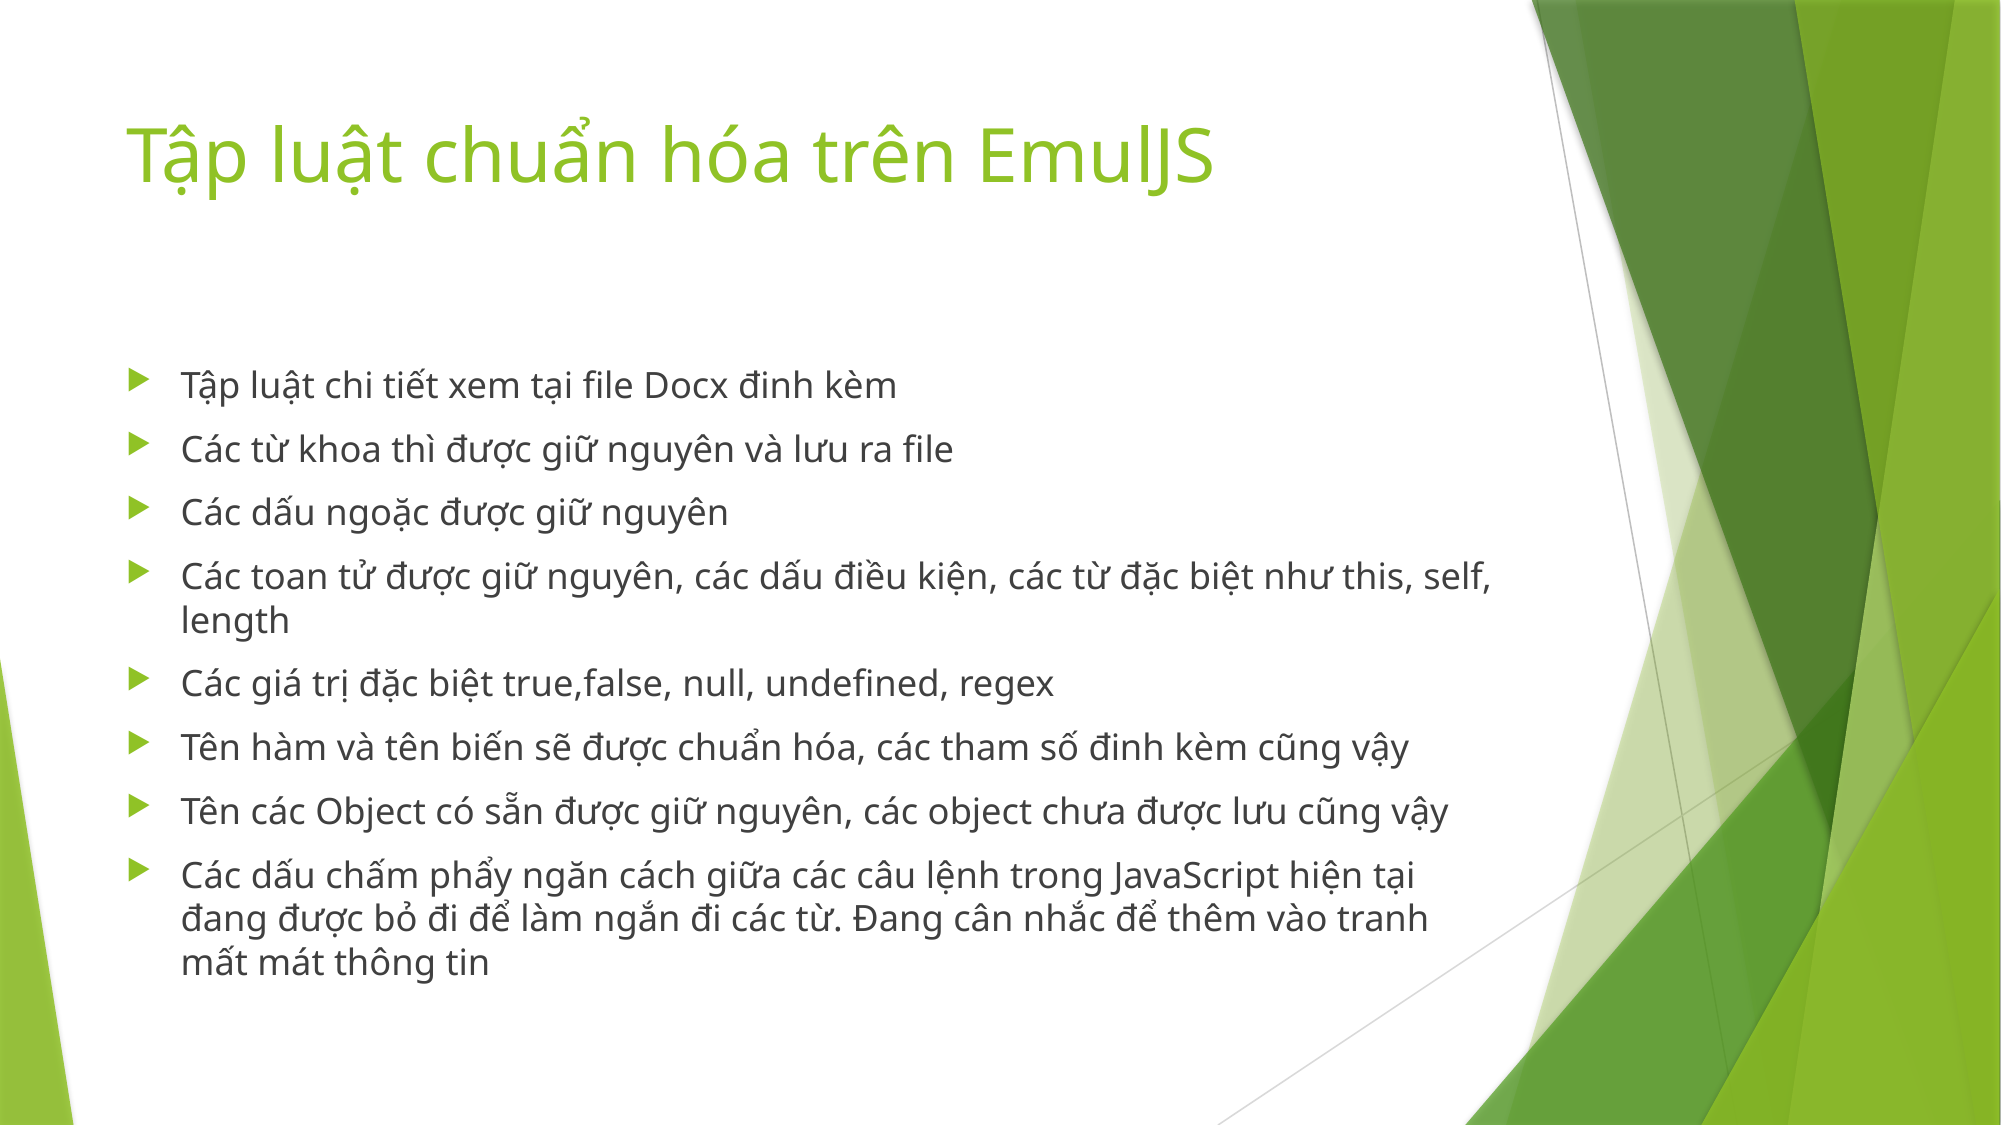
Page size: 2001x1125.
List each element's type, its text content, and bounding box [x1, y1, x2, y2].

title Tập luật chuẩn hóa trên EmulJS [111, 99, 1522, 317]
list Tập luật chi tiết xem tại file Docx đinh kèm Các từ khoa thì được giữ nguyên và lưu ra file Các dấu ngoặc được giữ nguyên Các toan tử được giữ nguyên, các dấu điều kiện, các từ đặc biệt như this, self, length Các giá trị đặc biệt true,false, null, undefined, regex Tên hàm và tên biến sẽ được chuẩn hóa, các tham số đinh kèm cũng vậy Tên các Object có sẵn được giữ nguyên, các object chưa được lưu cũng vậy Các dấu chấm phẩy ngăn cách giữa các câu lệnh trong JavaScript hiện tại đang được bỏ đi để làm ngắn đi các từ. Đang cân nhắc để thêm vào tranh mất mát thông tin [111, 354, 1522, 992]
